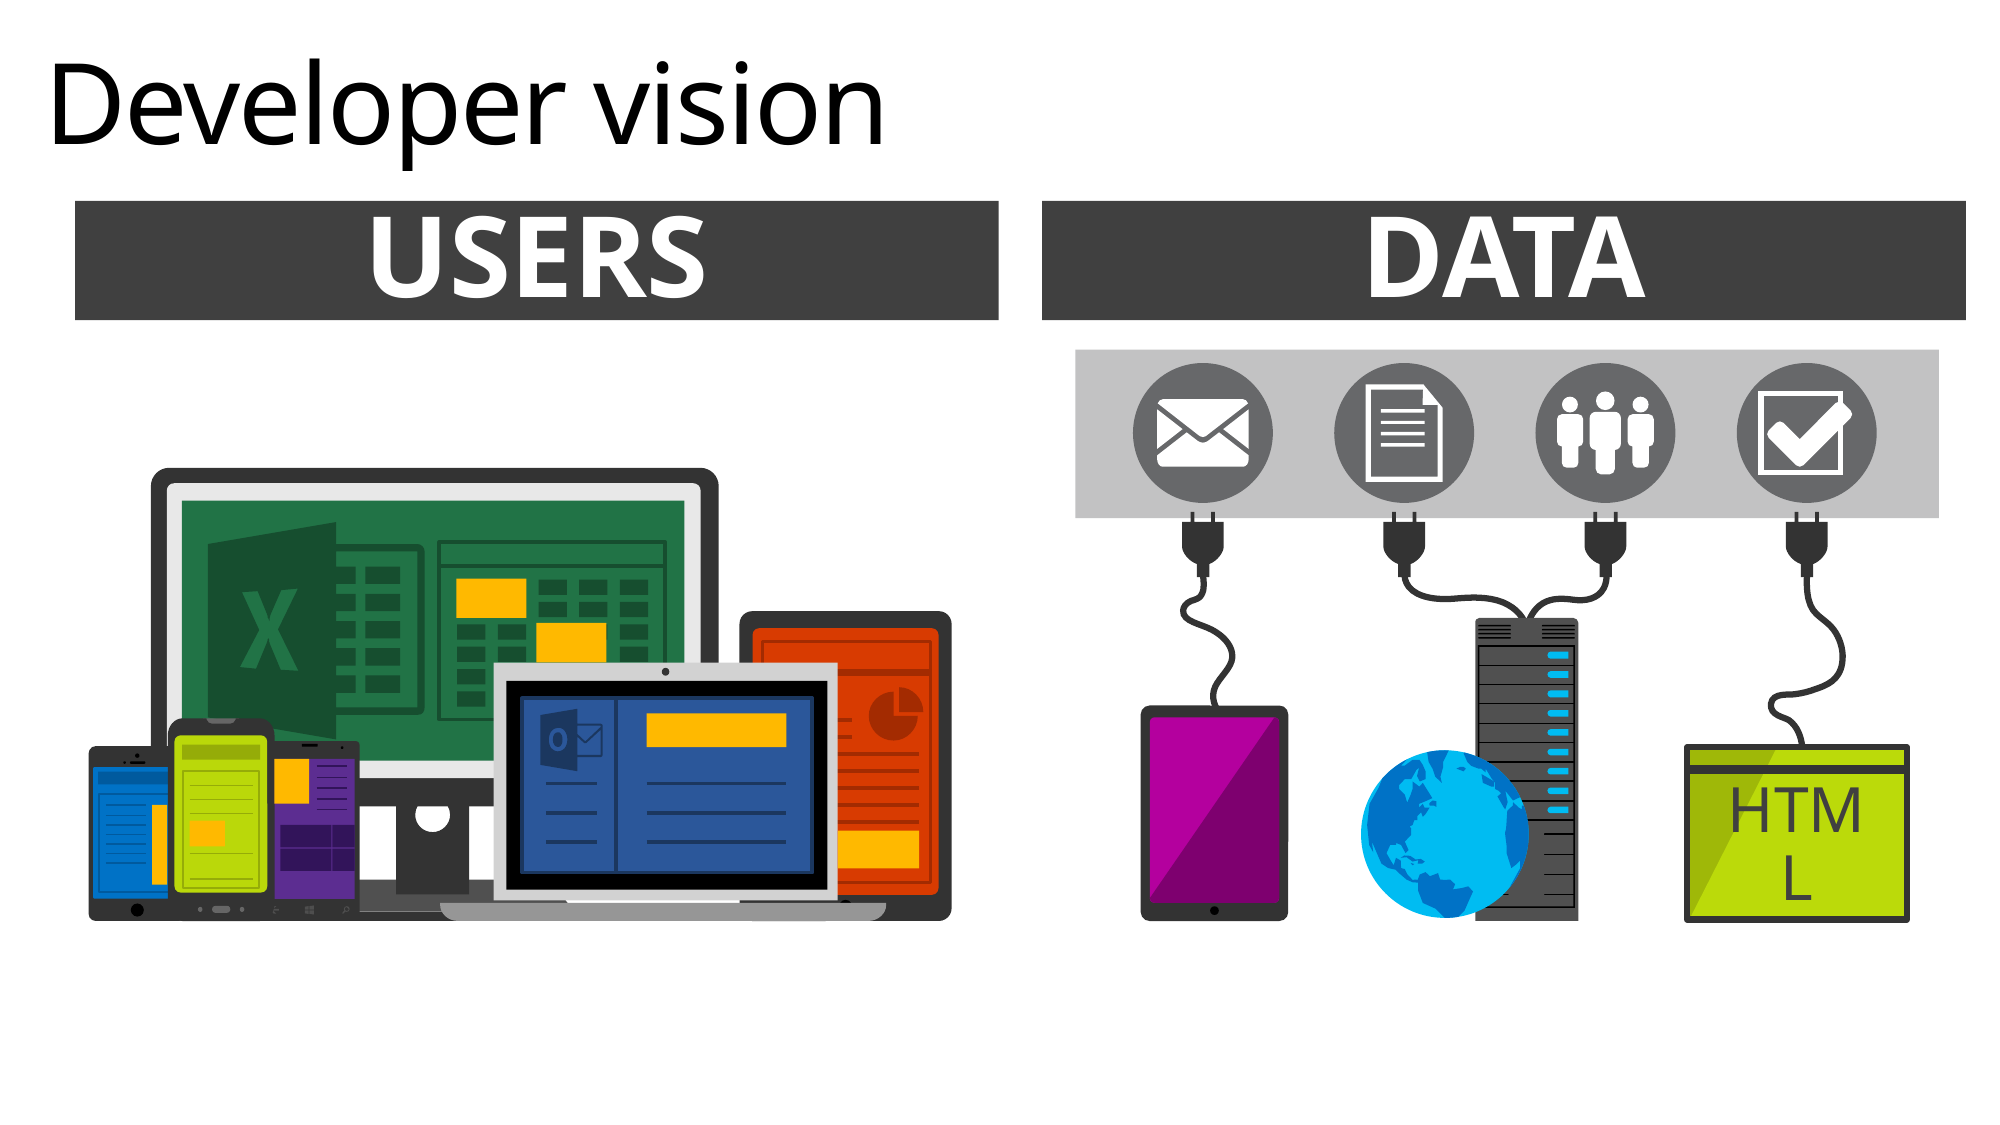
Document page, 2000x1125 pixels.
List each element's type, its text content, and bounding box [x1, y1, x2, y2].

text_box [1632, 396, 1649, 413]
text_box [1760, 392, 1853, 473]
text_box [1383, 511, 1526, 617]
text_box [1769, 511, 1845, 749]
text_box [1736, 362, 1878, 504]
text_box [1140, 705, 1289, 922]
text_box [1075, 349, 1940, 519]
text_box [1589, 391, 1621, 475]
text_box [1534, 362, 1677, 504]
text_box DATA [1041, 200, 1967, 321]
text_box [1627, 414, 1654, 468]
text_box [1562, 396, 1578, 413]
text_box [1171, 511, 1235, 810]
text_box [1333, 362, 1475, 504]
text_box [1222, 408, 1250, 450]
text_box [1156, 431, 1250, 468]
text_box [1360, 617, 1580, 922]
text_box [1686, 746, 1908, 922]
text_box USERS [74, 200, 1000, 321]
text_box [1132, 362, 1274, 504]
text_box [1383, 504, 1557, 511]
text_box [1557, 414, 1584, 468]
title Developer vision [44, 47, 1956, 196]
text_box [1365, 383, 1443, 482]
text_box [1156, 408, 1184, 450]
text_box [1526, 511, 1627, 630]
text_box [88, 467, 952, 922]
text_box [1156, 398, 1249, 438]
